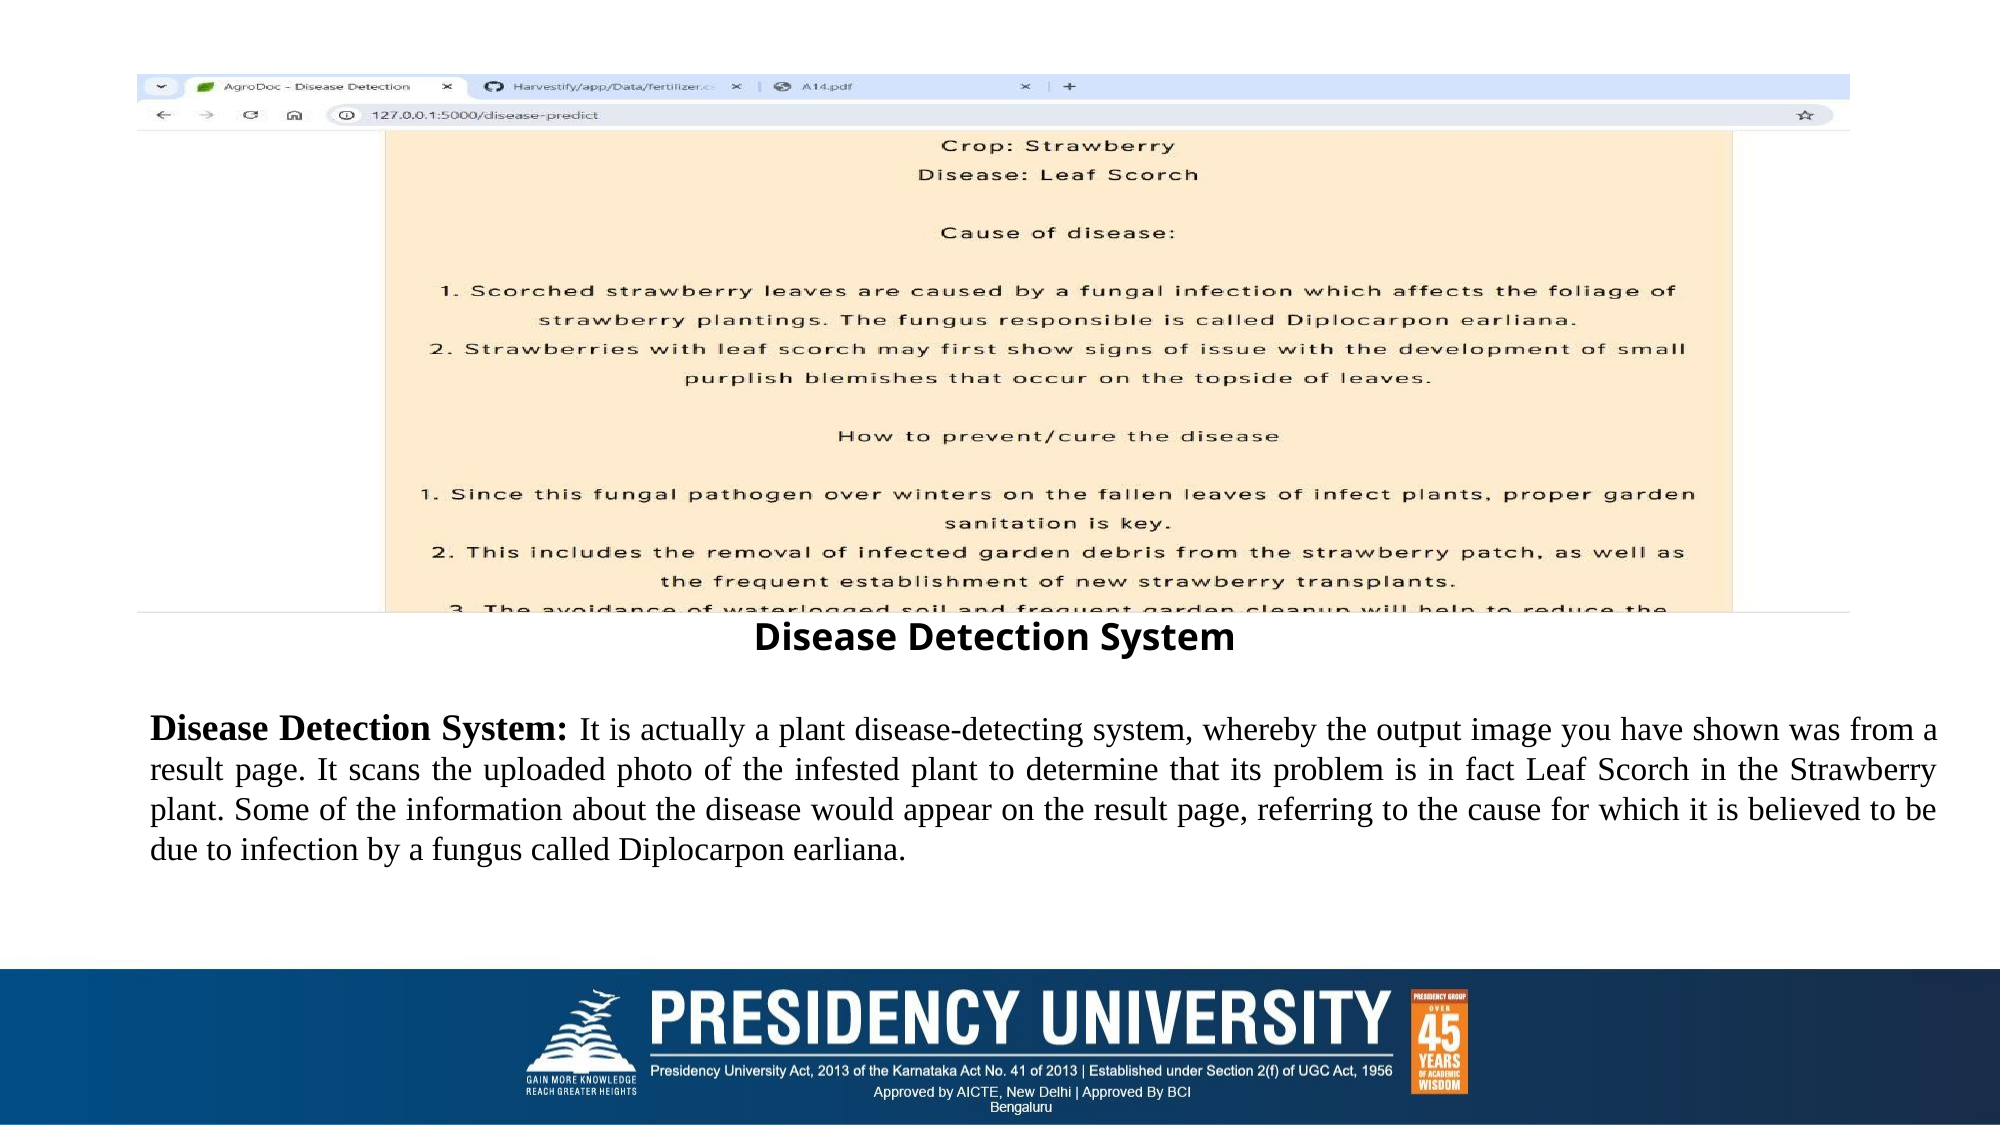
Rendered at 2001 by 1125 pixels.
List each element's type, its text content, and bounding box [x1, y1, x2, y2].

picture [0, 958, 2000, 1125]
list Disease Detection System Disease Detection System: It is actually a plant disease-detecting system, whereby the output image you have shown was from a result page. It scans the uploaded photo of the infested plant to determine that its problem is in fact Leaf Scorch in the Strawberry plant. Some of the information about the disease would appear on the result page, referring to the cause for which it is believed to be due to infection by a fungus called Diplocarpon earliana. [150, 612, 1941, 870]
picture [137, 74, 1851, 613]
